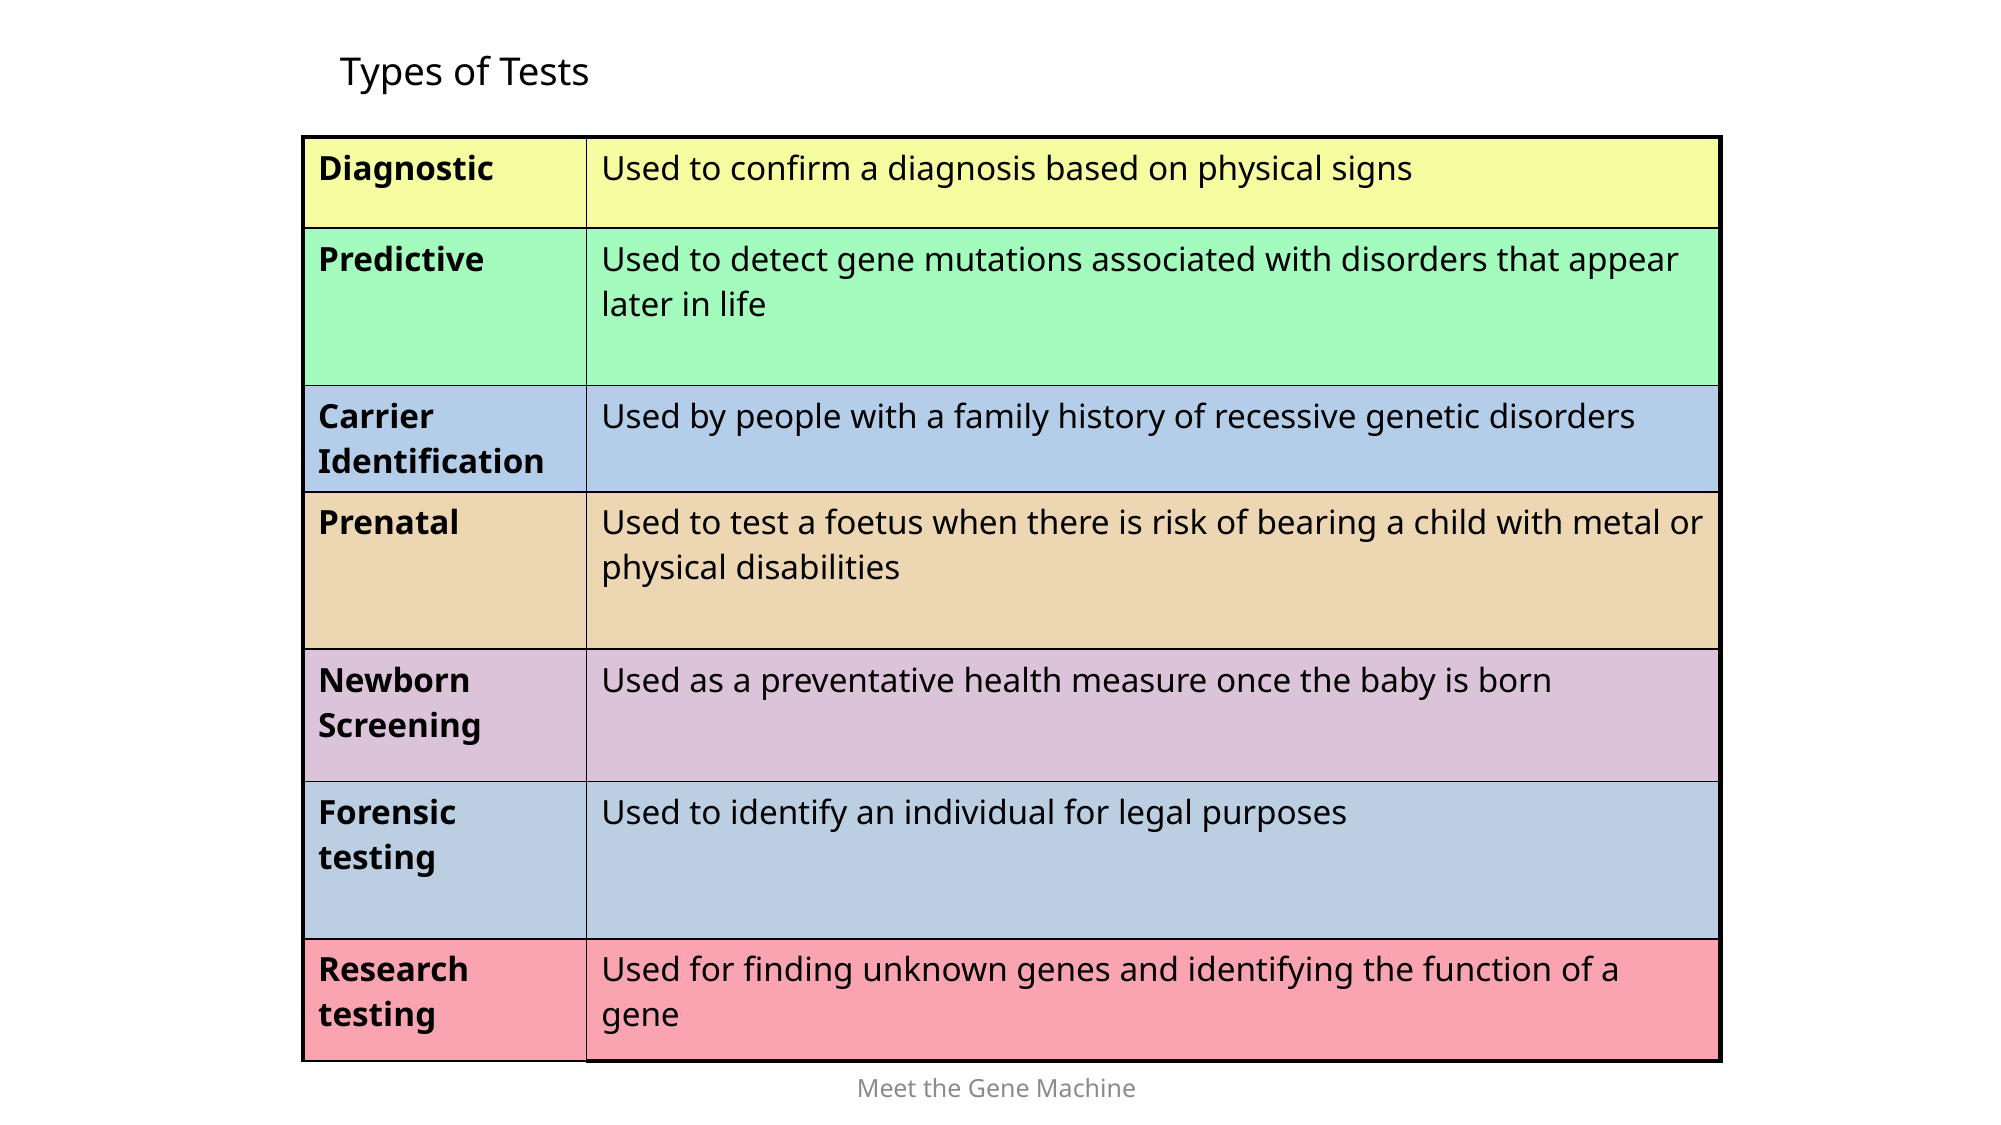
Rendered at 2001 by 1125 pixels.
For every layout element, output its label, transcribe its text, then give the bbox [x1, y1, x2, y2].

table_cell Predictive [305, 229, 586, 385]
table_cell Forensic testing [305, 782, 586, 938]
table_cell Newborn Screening [305, 650, 586, 781]
footer Meet the Gene Machine [662, 1063, 1338, 1103]
table_cell Used as a preventative health measure once the baby is born [587, 650, 1718, 781]
table_cell Used to detect gene mutations associated with disorders that appear later in life [587, 229, 1718, 385]
table_cell Research testing [305, 940, 586, 1060]
table_cell Prenatal [305, 493, 586, 648]
table_cell Used by people with a family history of recessive genetic disorders [587, 386, 1718, 491]
title Types of Tests [324, 45, 1675, 102]
table_header Used to confirm a diagnosis based on physical signs [587, 139, 1718, 227]
table_cell Used to identify an individual for legal purposes [587, 782, 1718, 938]
table_cell Carrier Identification [305, 386, 586, 491]
table_cell Used to test a foetus when there is risk of bearing a child with metal or physical disabilities [587, 493, 1718, 648]
table_header Diagnostic [305, 139, 586, 227]
table_cell Used for finding unknown genes and identifying the function of a gene [587, 940, 1718, 1059]
